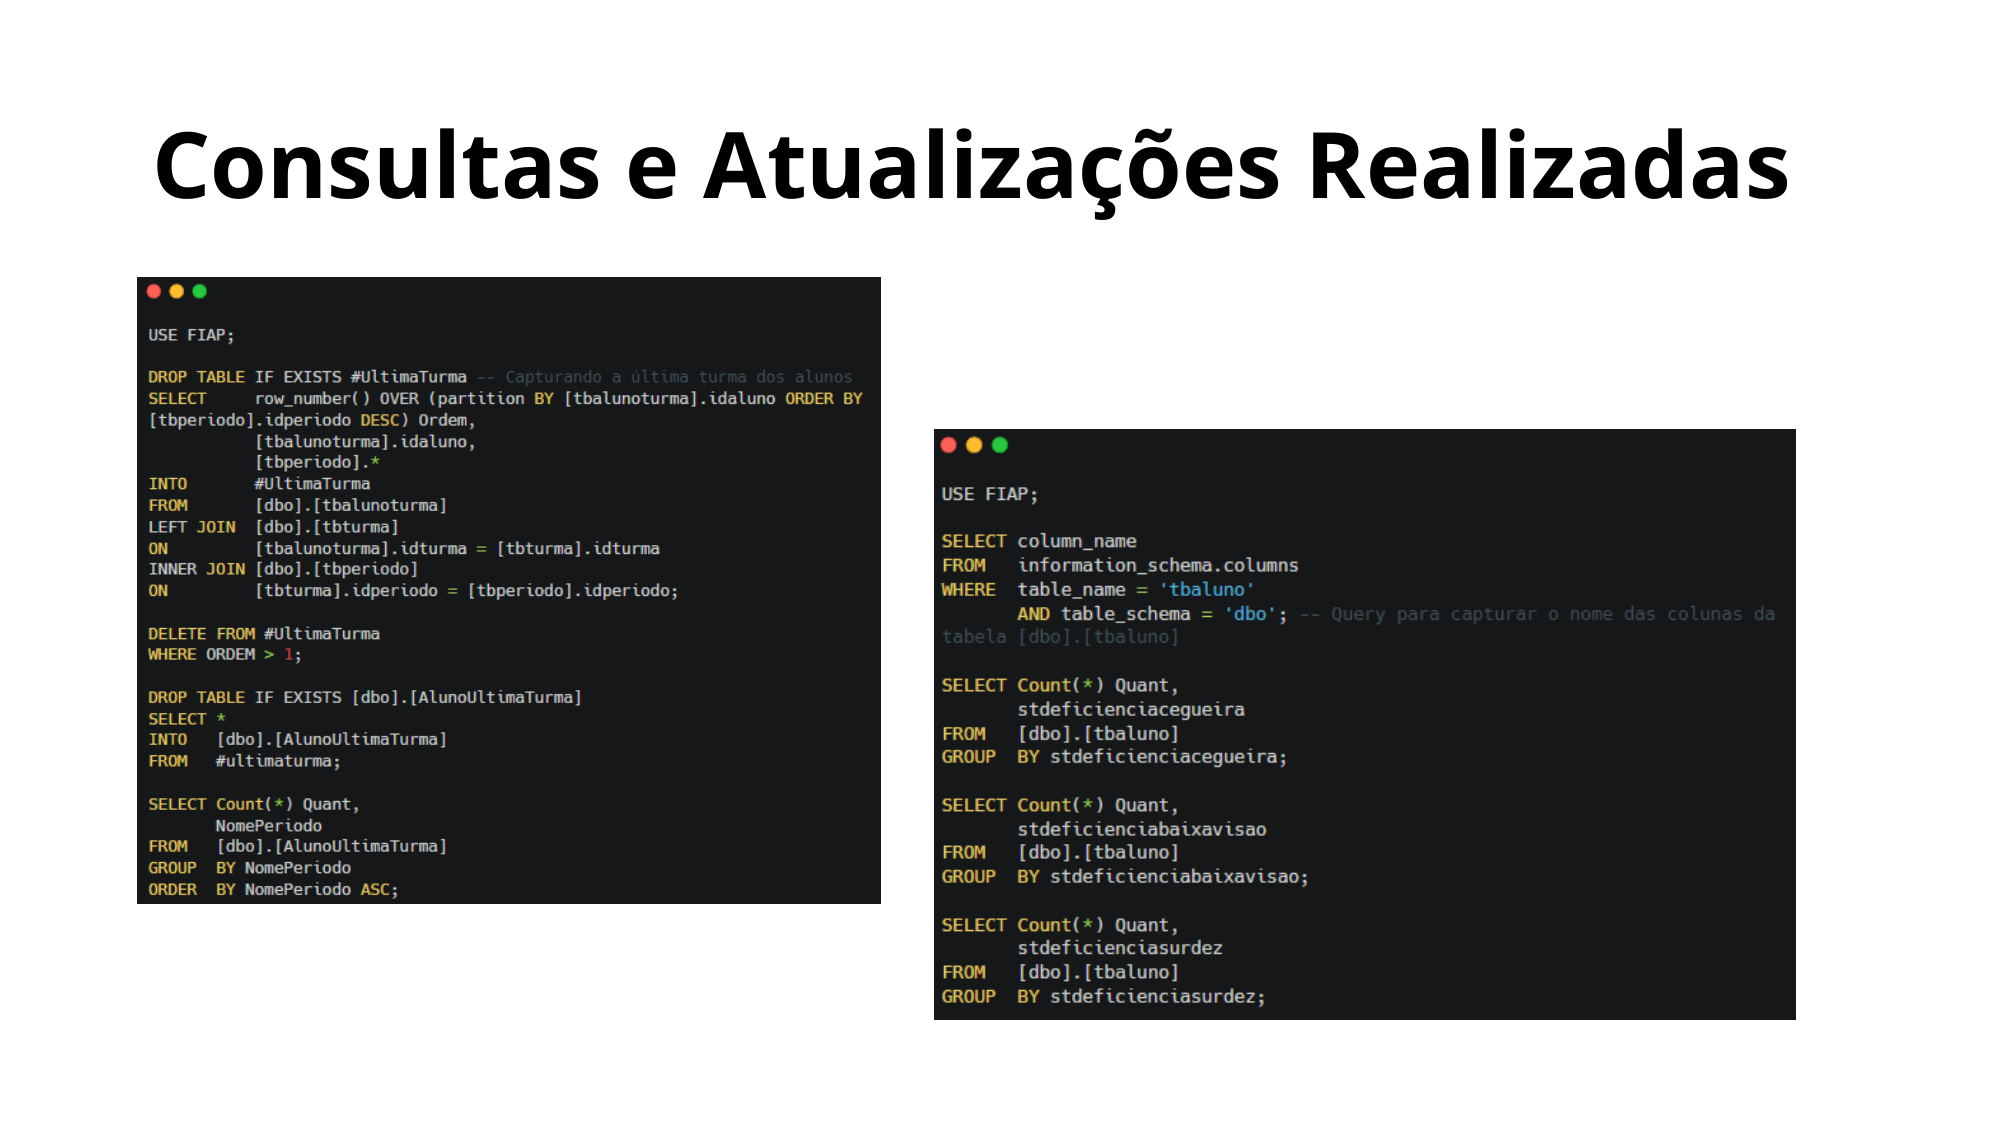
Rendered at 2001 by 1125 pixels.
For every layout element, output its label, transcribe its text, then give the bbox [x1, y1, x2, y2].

title Consultas e Atualizações Realizadas [137, 59, 1863, 278]
picture [934, 429, 1796, 1020]
picture [137, 277, 881, 904]
